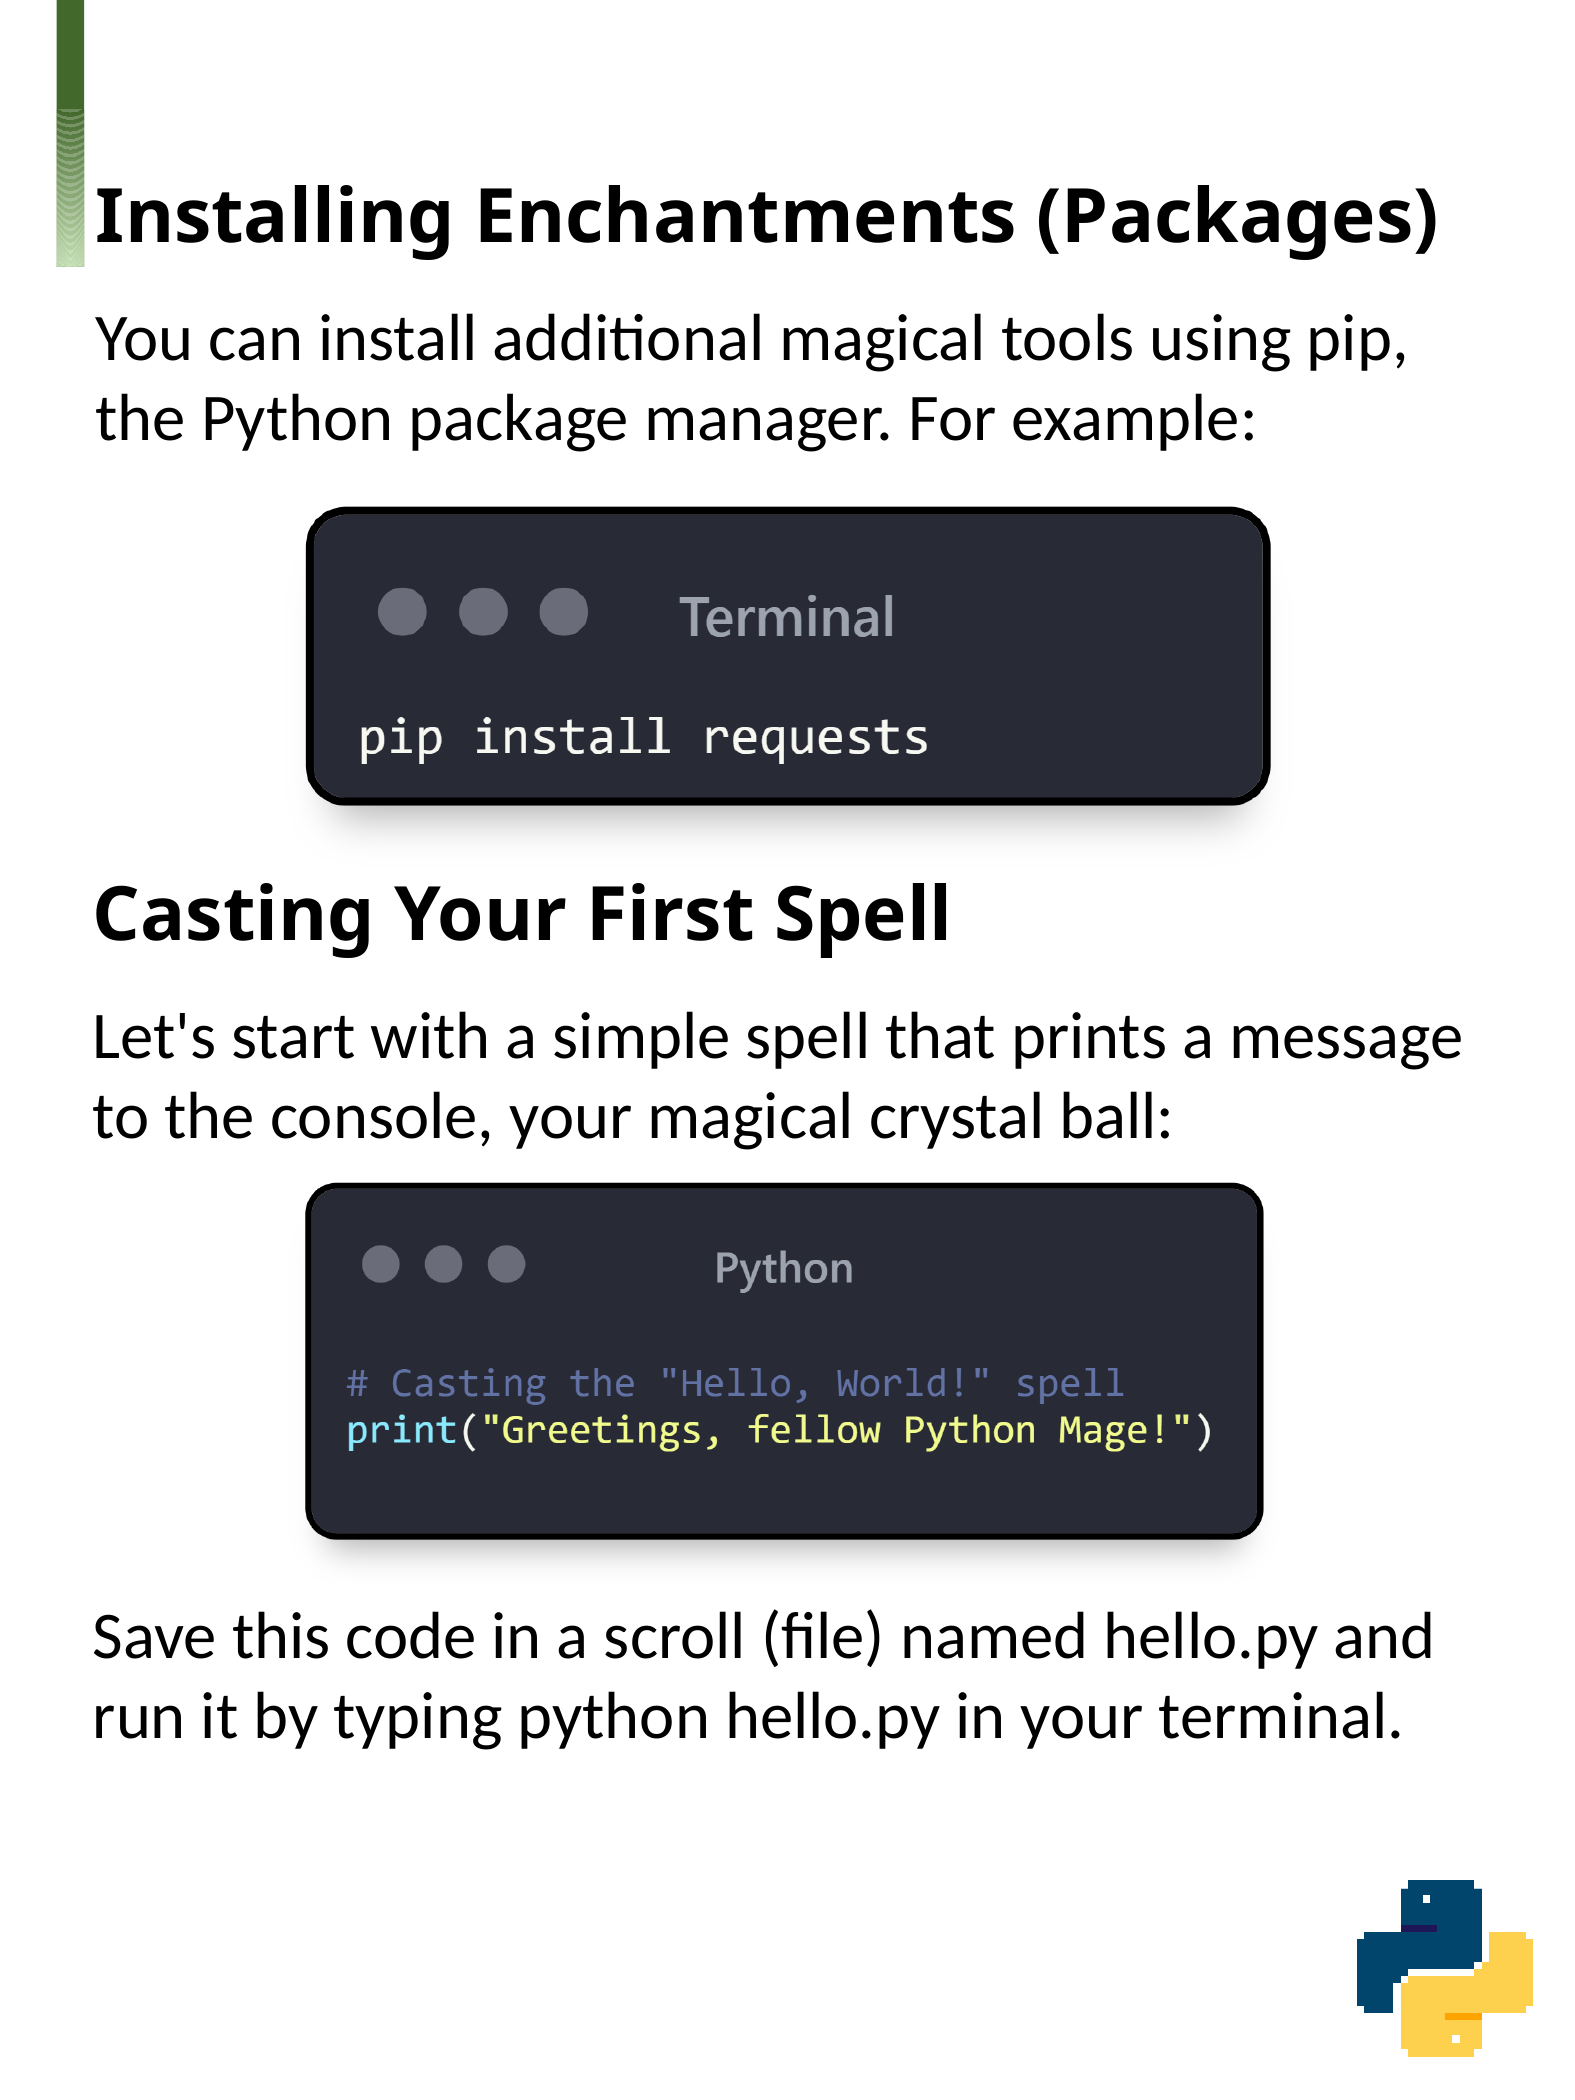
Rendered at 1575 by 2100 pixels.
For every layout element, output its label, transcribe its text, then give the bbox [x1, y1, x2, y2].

picture [191, 363, 1384, 945]
text_box Installing Enchantments (Packages) [85, 160, 1491, 265]
text_box Save this code in a scroll (file) named hello.py and run it by typing python hello.py in your terminal. [78, 1584, 1488, 1759]
text_box Let's start with a simple spell that prints a message to the console, your magical crystal ball: [78, 984, 1488, 1160]
text_box You can install additional magical tools using pip, the Python package manager. For example: [81, 286, 1494, 461]
text_box Casting Your First Spell [78, 858, 1488, 963]
text_box [56, 0, 85, 267]
picture [286, 1134, 1279, 1585]
picture [1312, 1873, 1575, 2061]
